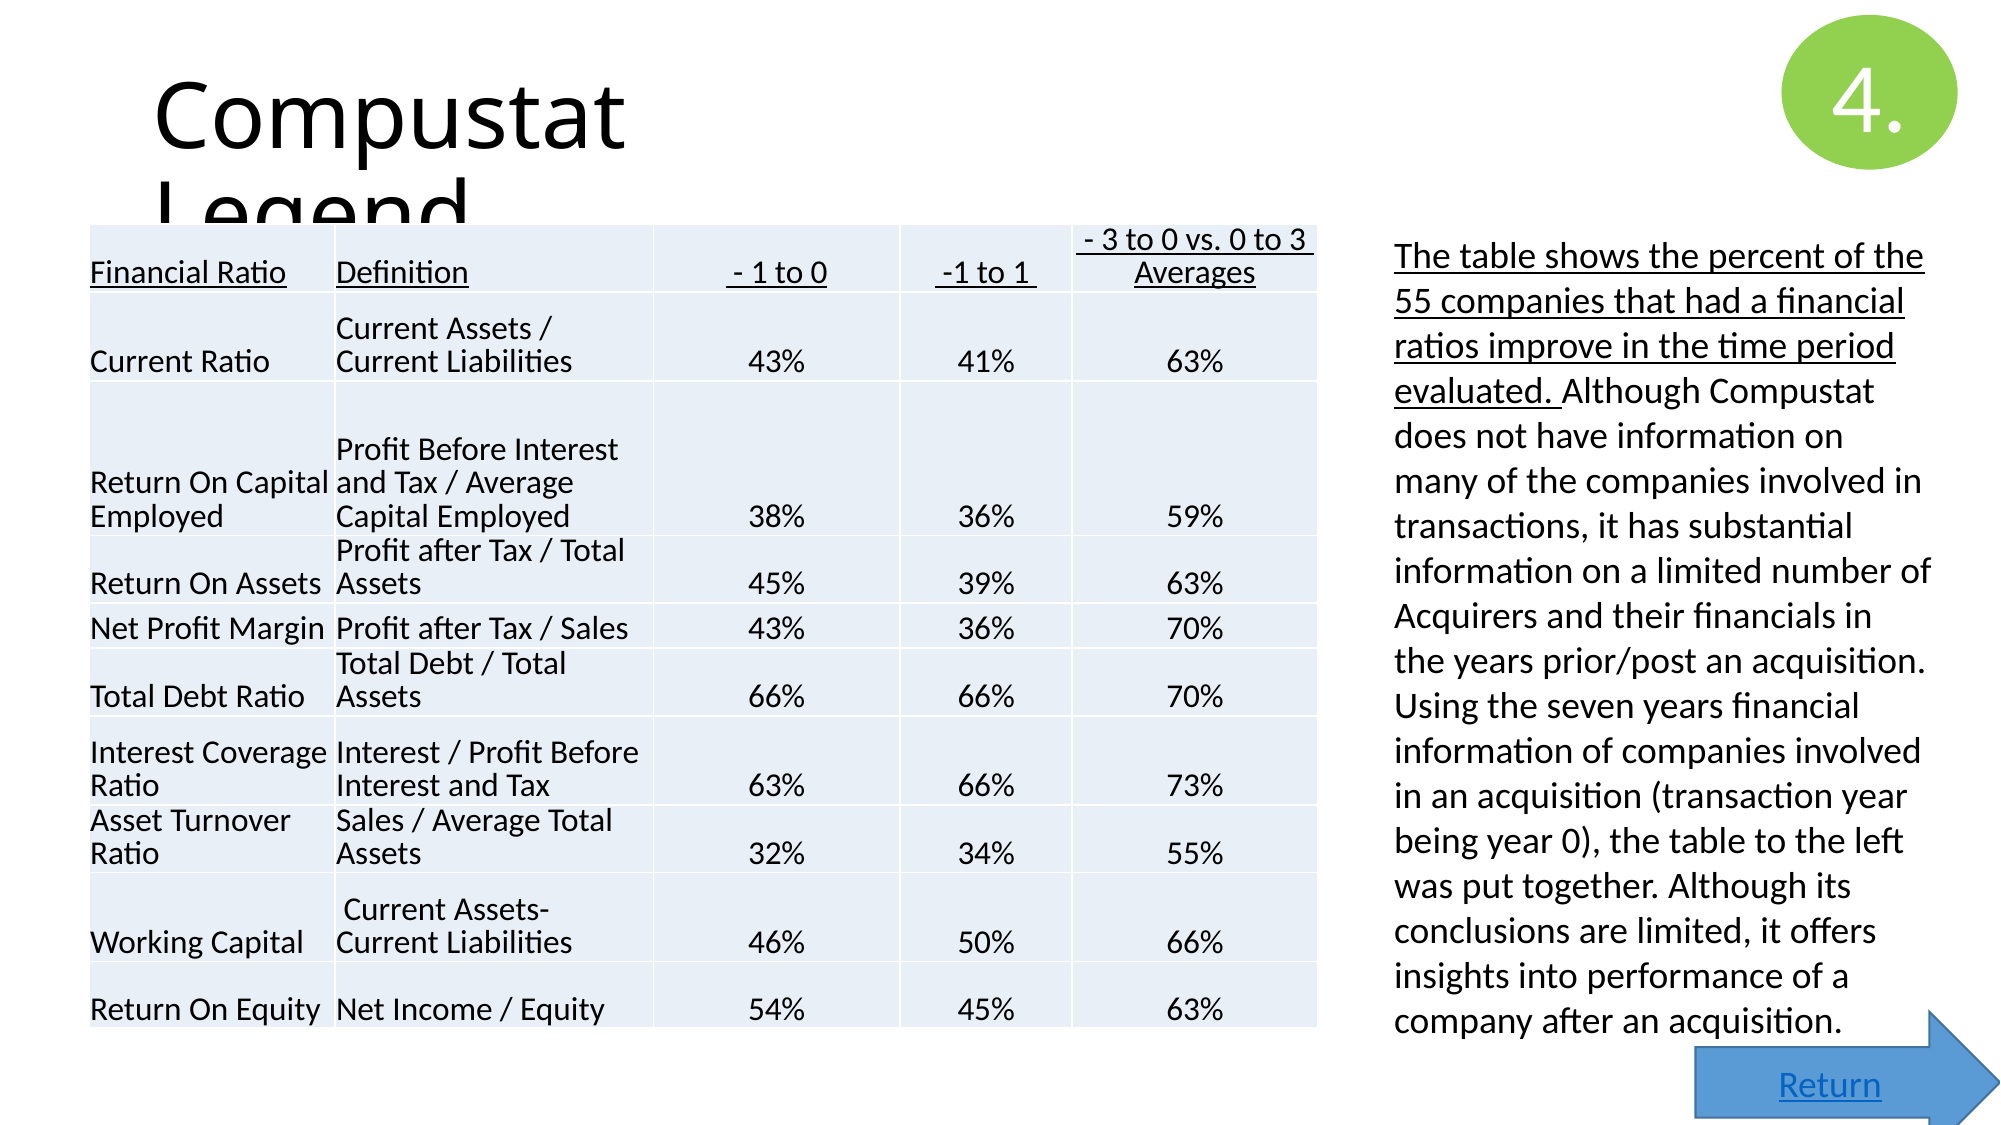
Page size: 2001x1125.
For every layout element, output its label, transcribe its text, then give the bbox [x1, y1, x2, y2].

table_cell 66% [901, 649, 1071, 715]
table_cell Working Capital [90, 873, 334, 961]
table_cell 50% [901, 873, 1071, 961]
table_cell 66% [654, 649, 899, 715]
table_cell 59% [1073, 382, 1317, 535]
table_cell Return On Assets [90, 536, 334, 602]
table_cell 73% [1073, 717, 1317, 804]
table_cell Current Assets- Current Liabilities [336, 873, 653, 961]
table_cell Current Ratio [90, 293, 334, 380]
table_cell 63% [1073, 536, 1317, 602]
table_cell 36% [901, 604, 1071, 647]
table_cell 70% [1073, 649, 1317, 715]
table_header - 3 to 0 vs. 0 to 3 Averages [1073, 225, 1317, 291]
table_cell Profit Before Interest and Tax / Average Capital Employed [336, 382, 653, 535]
table_cell 46% [654, 873, 899, 961]
table_header - 1 to 0 [654, 225, 899, 291]
table_cell Total Debt / Total Assets [336, 649, 653, 715]
table_cell 38% [654, 382, 899, 535]
table_cell Net Income / Equity [336, 962, 653, 1027]
table_cell Current Assets / Current Liabilities [336, 293, 653, 380]
table_cell 63% [1073, 962, 1317, 1027]
table_cell 66% [1073, 873, 1317, 961]
table_cell 66% [901, 717, 1071, 804]
table_cell 43% [654, 293, 899, 380]
table_cell 63% [654, 717, 899, 804]
table_cell 34% [901, 806, 1071, 872]
table_cell 39% [901, 536, 1071, 602]
table_cell 43% [654, 604, 899, 647]
table_cell Total Debt Ratio [90, 649, 334, 715]
table_cell Sales / Average Total Assets [336, 806, 653, 872]
table_cell Interest Coverage Ratio [90, 717, 334, 804]
table_cell 55% [1073, 806, 1317, 872]
text_box The table shows the percent of the 55 companies that had a financial ratios improve in the time period evaluated. Although Compustat does not have information on many of the companies involved in transactions, it has substantial information on a limited number of Acquirers and their financials in the years prior/post an acquisition. Using the seven years financial information of companies involved in an acquisition (transaction year being year 0), the table to the left was put together. Although its conclusions are limited, it offers insights into performance of a company after an acquisition. [1379, 224, 1948, 1049]
table_cell 45% [654, 536, 899, 602]
text_box Return [1694, 1009, 2000, 1125]
table_cell Profit after Tax / Total Assets [336, 536, 653, 602]
table_header Definition [336, 225, 653, 291]
table_cell Return On Capital Employed [90, 382, 334, 535]
table_header Financial Ratio [90, 225, 334, 291]
table_cell 32% [654, 806, 899, 872]
text_box 4. [1781, 14, 1958, 170]
table_cell 36% [901, 382, 1071, 535]
table_cell Profit after Tax / Sales [336, 604, 653, 647]
table_cell Asset Turnover Ratio [90, 806, 334, 872]
table_cell 63% [1073, 293, 1317, 380]
table_cell 70% [1073, 604, 1317, 647]
table_cell 54% [654, 962, 899, 1027]
table_cell Net Profit Margin [90, 604, 334, 647]
table_cell 45% [901, 962, 1071, 1027]
table_cell Return On Equity [90, 962, 334, 1027]
title Compustat Legend [137, 59, 1863, 278]
table_header -1 to 1 [901, 225, 1071, 291]
table_cell Interest / Profit Before Interest and Tax [336, 717, 653, 804]
table_cell 41% [901, 293, 1071, 380]
